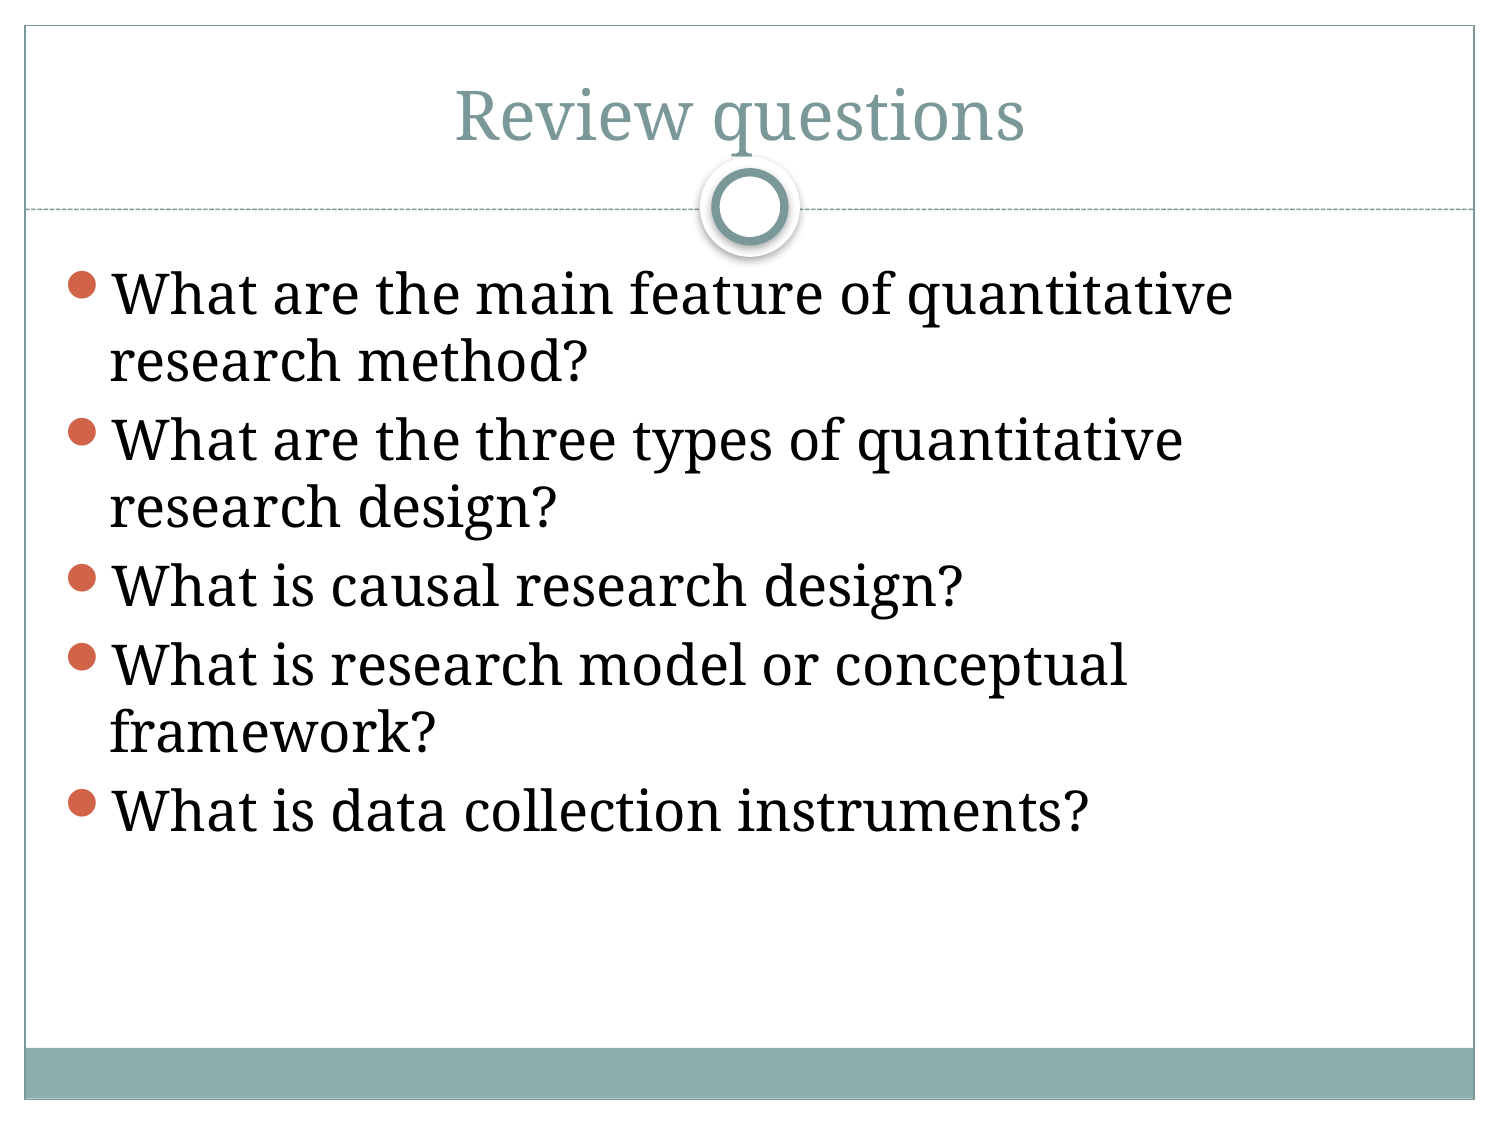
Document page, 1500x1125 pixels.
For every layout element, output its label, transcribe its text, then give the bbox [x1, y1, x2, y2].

title Review questions [49, 37, 1450, 162]
list What are the main feature of quantitative research method? What are the three types of quantitative research design? What is causal research design? What is research model or conceptual framework? What is data collection instruments? [49, 250, 1445, 1001]
